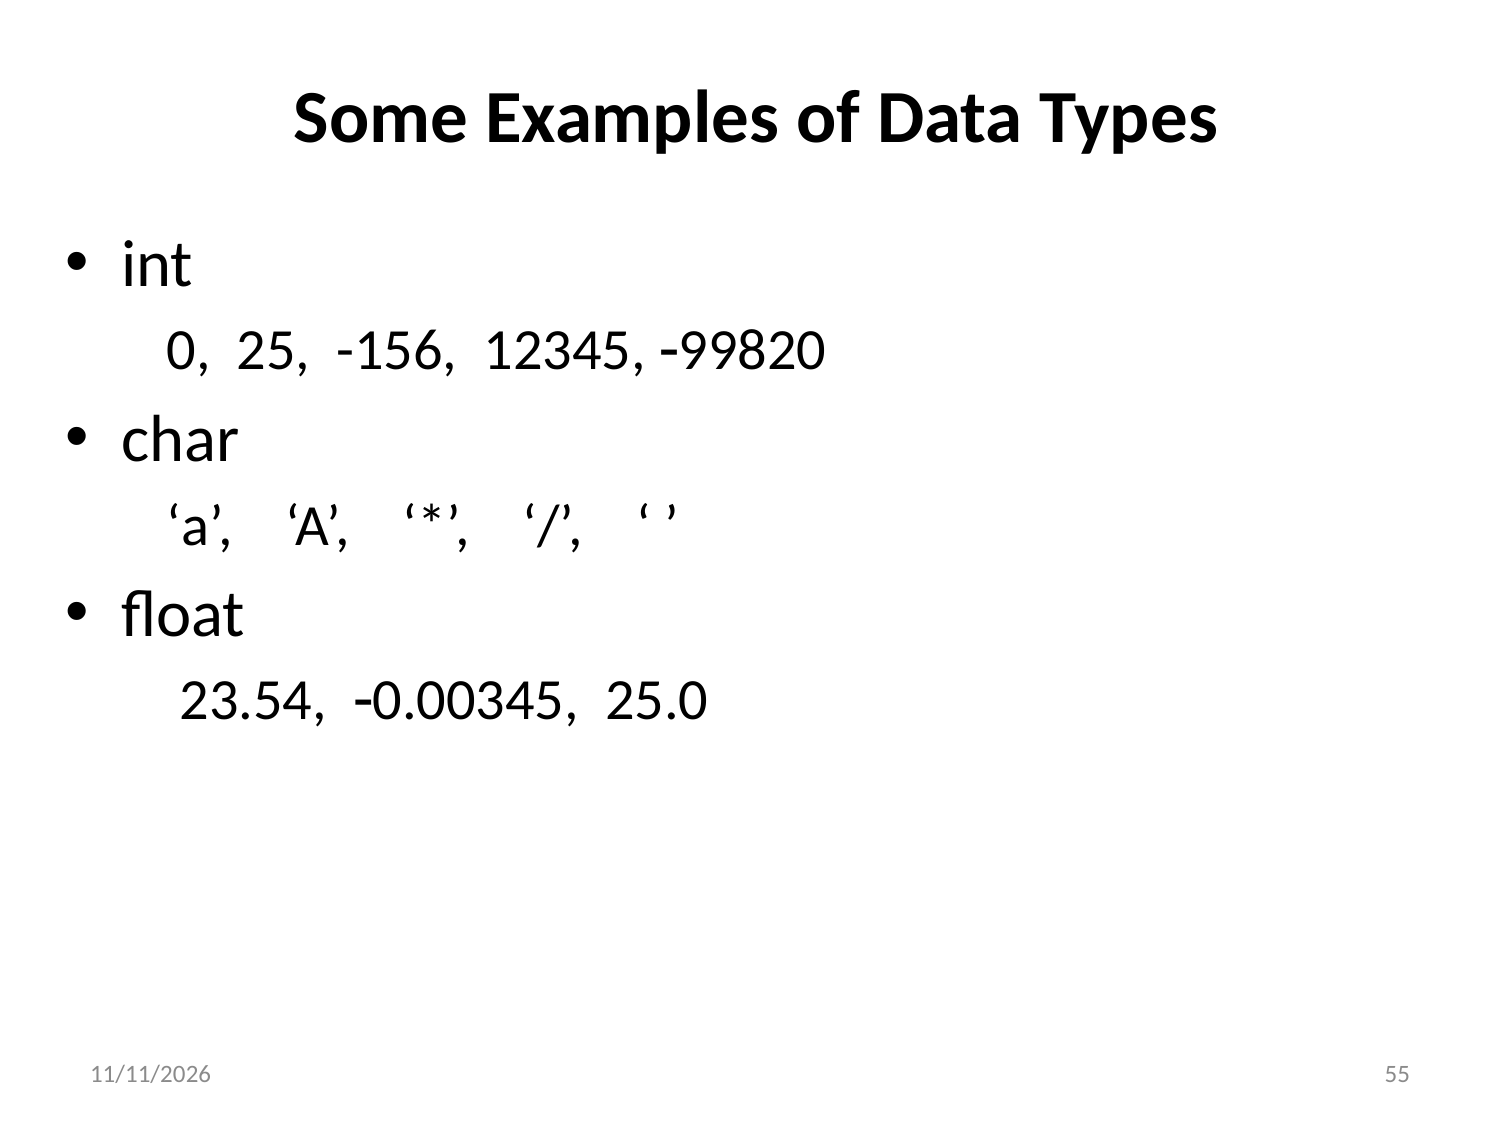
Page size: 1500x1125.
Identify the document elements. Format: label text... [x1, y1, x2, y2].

text_box int 0, 25, -156, 12345, 99820 char ‘a’, ‘A’, ‘*’, ‘/’, ‘ ’ float 23.54, 0.00345, 25.0 [49, 212, 1463, 1038]
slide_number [75, 1042, 425, 1103]
title Some Examples of Data Types [50, 50, 1463, 175]
slide_number 55 [1074, 1042, 1425, 1103]
